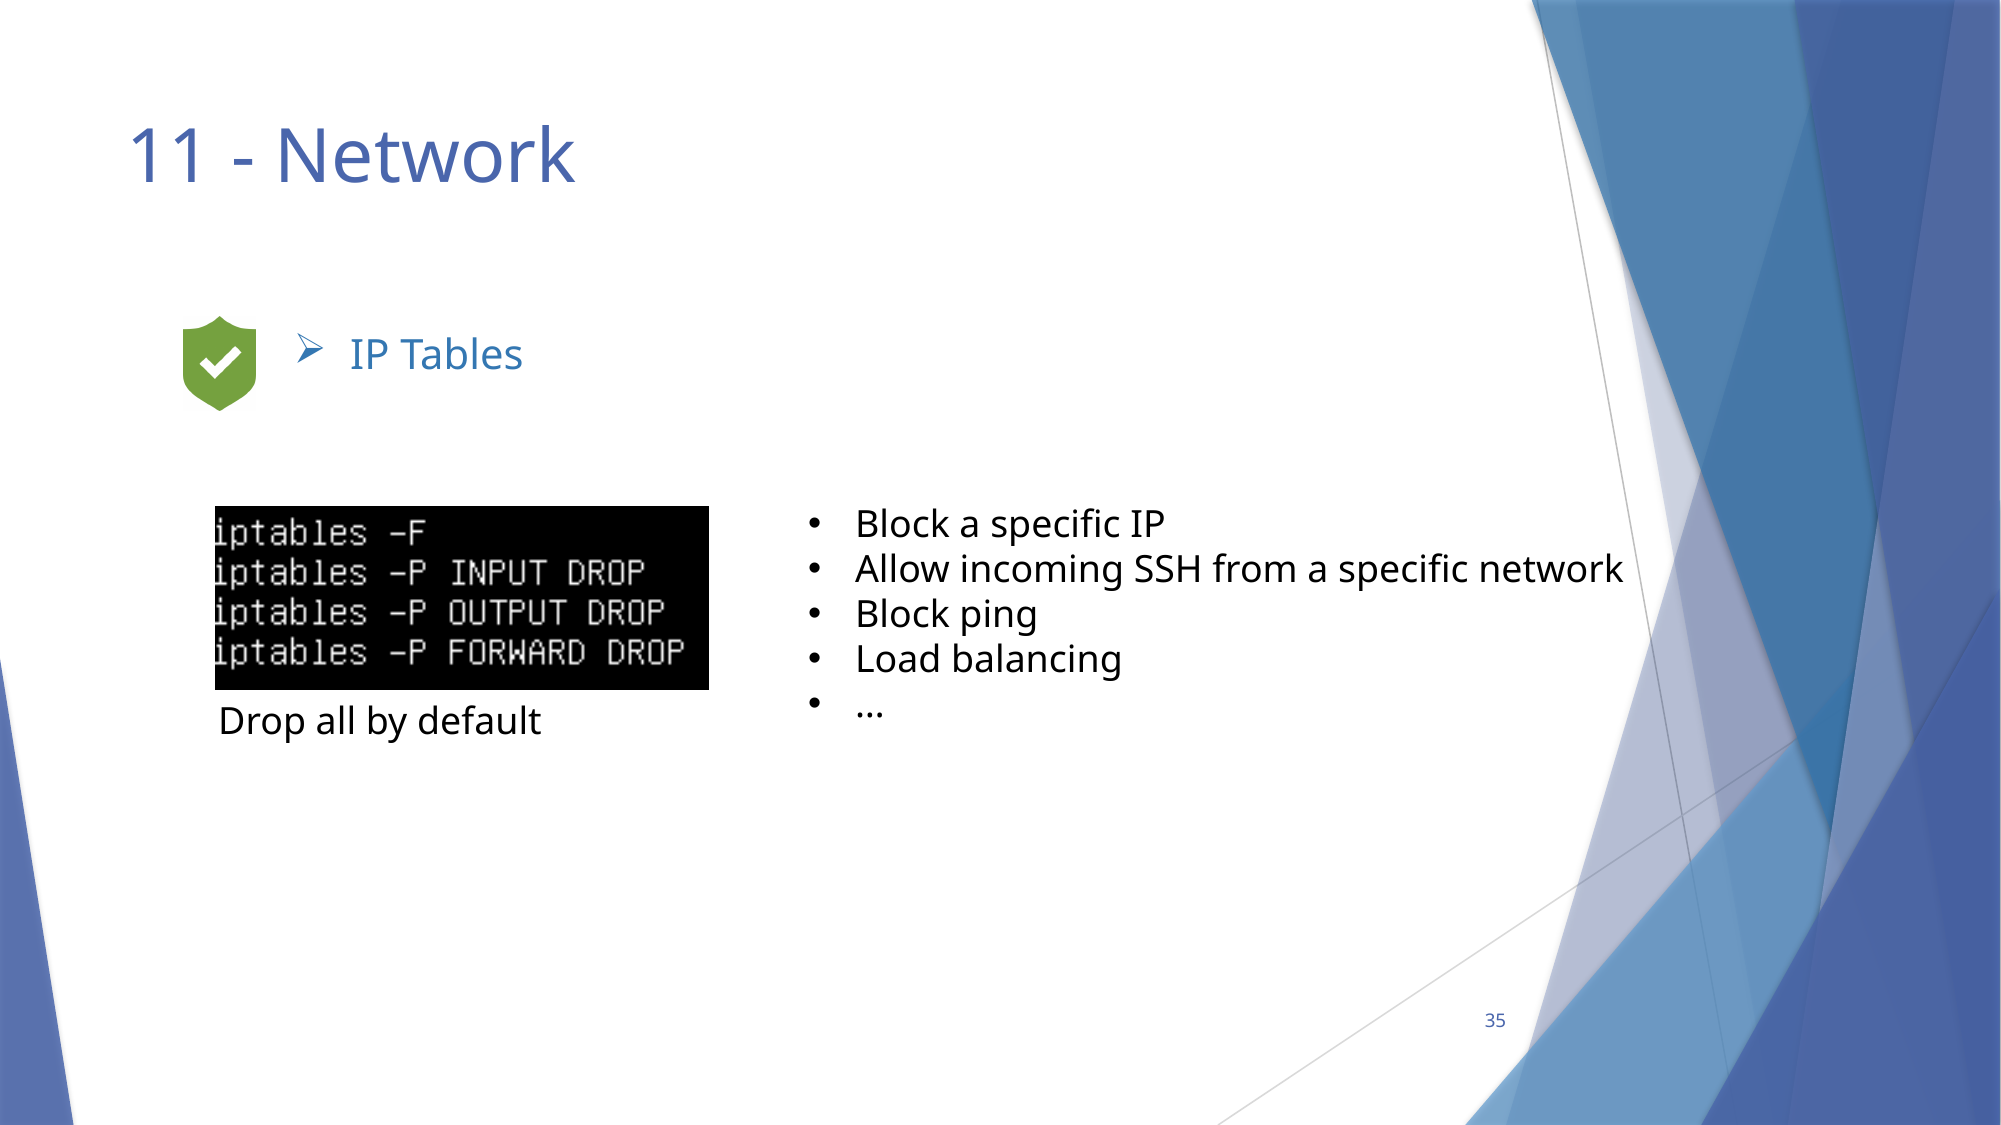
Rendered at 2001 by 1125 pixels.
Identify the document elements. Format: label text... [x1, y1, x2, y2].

picture [215, 505, 710, 691]
text_box Block a specific IP Allow incoming SSH from a specific network Block ping Load balancing … [793, 492, 1709, 733]
text_box Drop all by default [203, 689, 571, 750]
picture [183, 316, 256, 411]
title 11 - Network [111, 99, 1522, 317]
text_box IP Tables [279, 320, 667, 386]
slide_number 35 [1409, 991, 1522, 1051]
